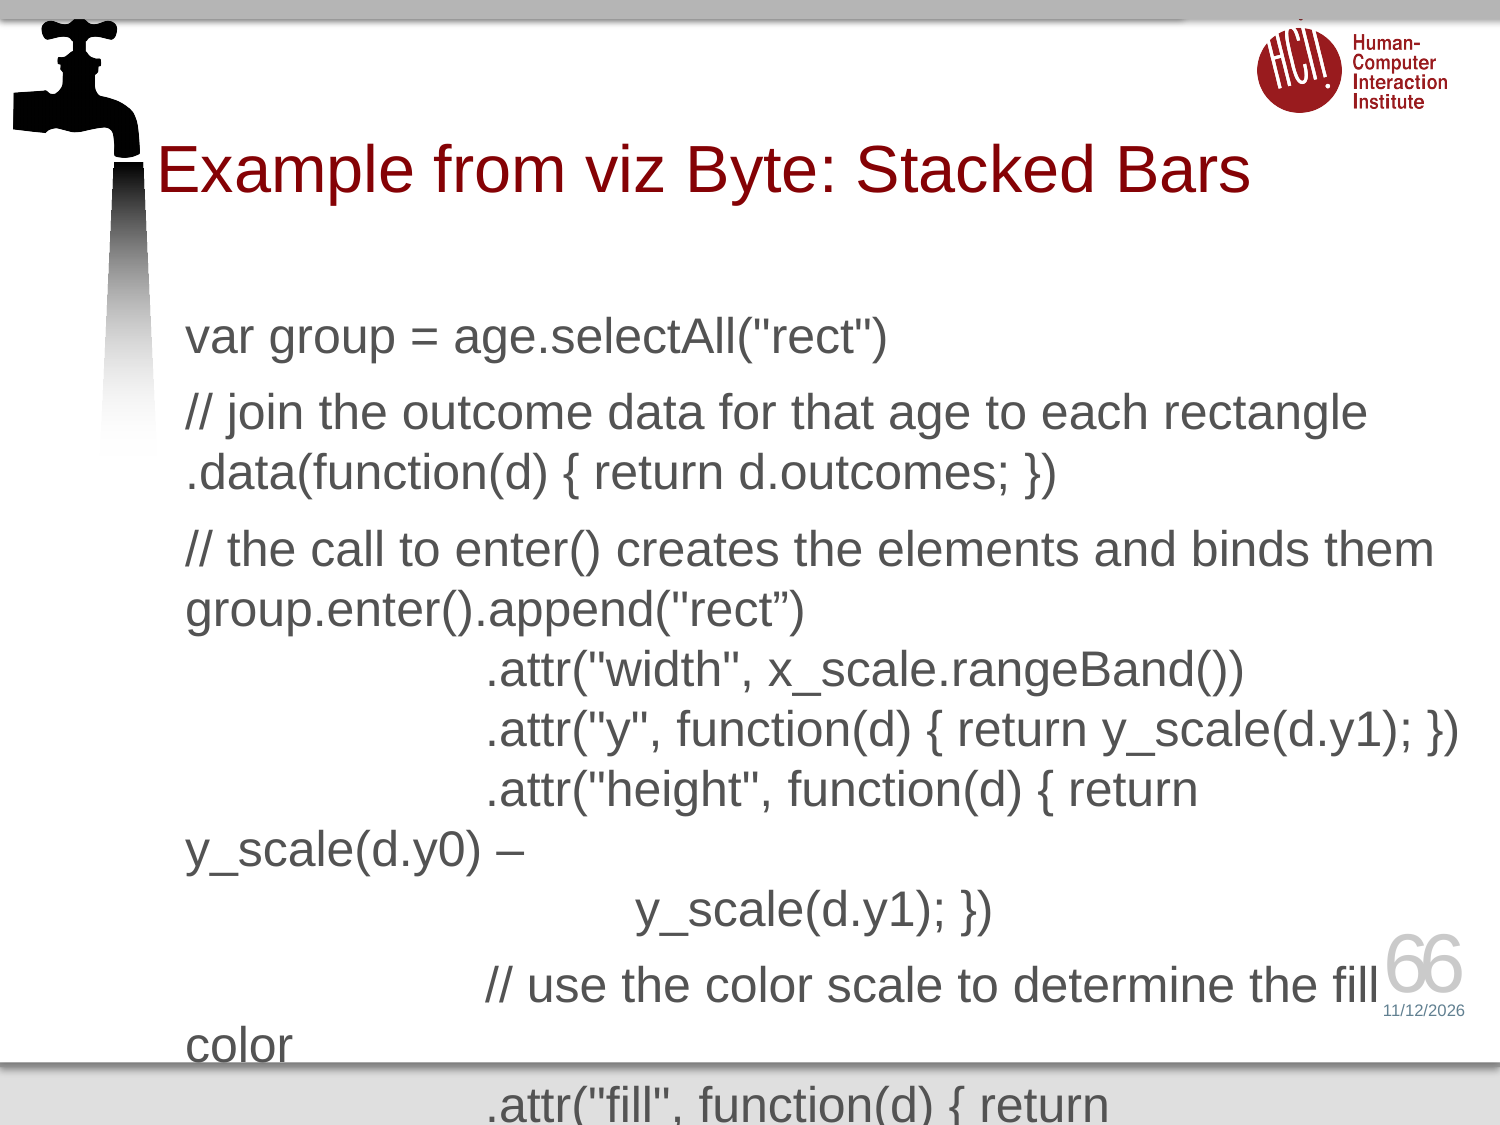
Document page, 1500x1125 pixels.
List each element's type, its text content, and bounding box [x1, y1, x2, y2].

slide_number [1369, 1009, 1479, 1020]
list var group = age.selectAll("rect") // join the outcome data for that age to each rectangle .data(function(d) { return d.outcomes; }) // the call to enter() creates the elements and binds them group.enter().append("rect”) .attr("width", x_scale.rangeBand()) .attr("y", function(d) { return y_scale(d.y1); }) .attr("height", function(d) { return y_scale(d.y0) – y_scale(d.y1); }) // use the color scale to determine the fill color .attr("fill", function(d) { return color(d.name); }) [185, 303, 1479, 1022]
title Example from viz Byte: Stacked Bars [156, 50, 1420, 214]
picture [1257, 20, 1447, 113]
slide_number 66 [1369, 924, 1479, 1009]
footer [76, 1080, 1342, 1110]
picture [13, 20, 140, 158]
